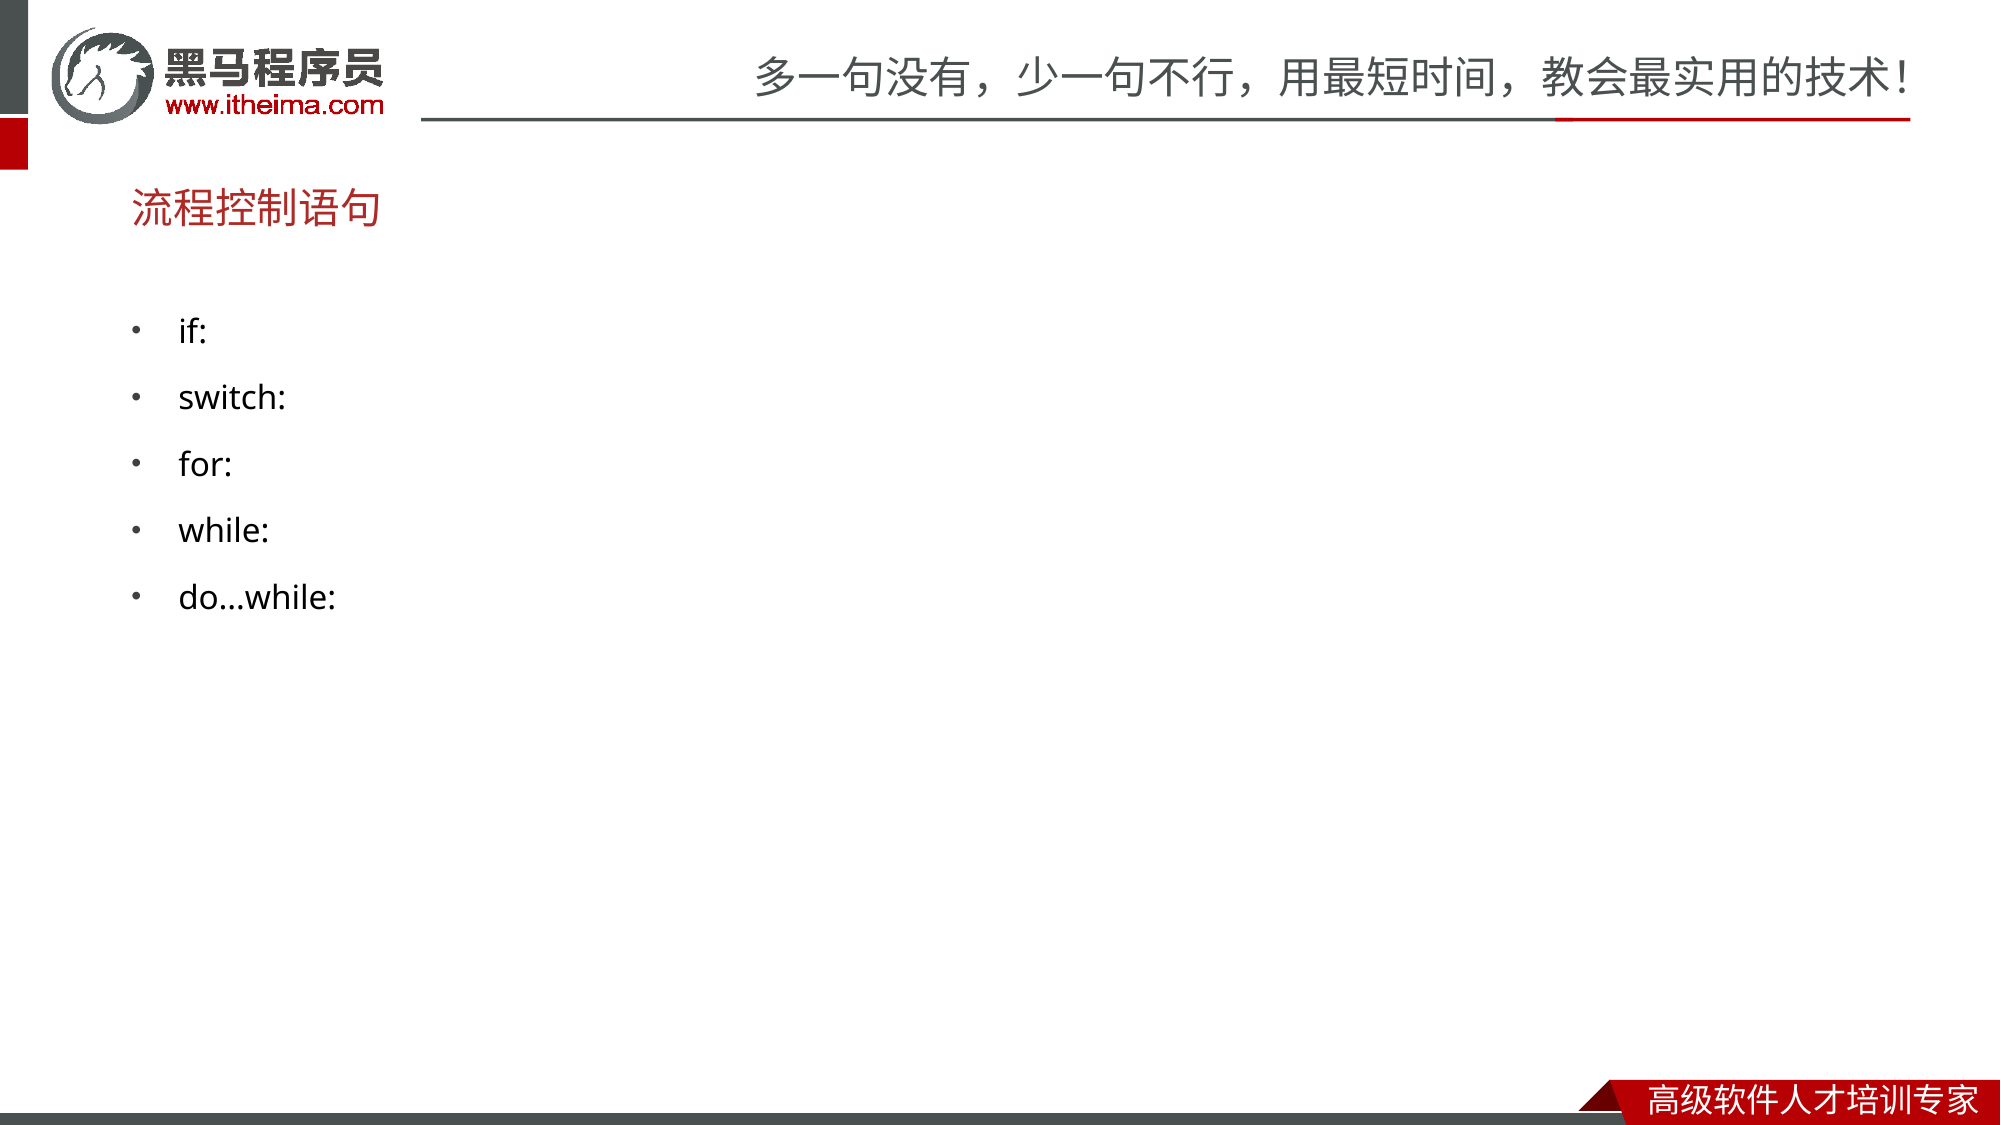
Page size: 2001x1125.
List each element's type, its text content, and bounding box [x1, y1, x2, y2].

title 流程控制语句 [116, 164, 1875, 250]
list if: switch: for: while: do…while: [116, 282, 1332, 790]
picture [50, 26, 384, 125]
